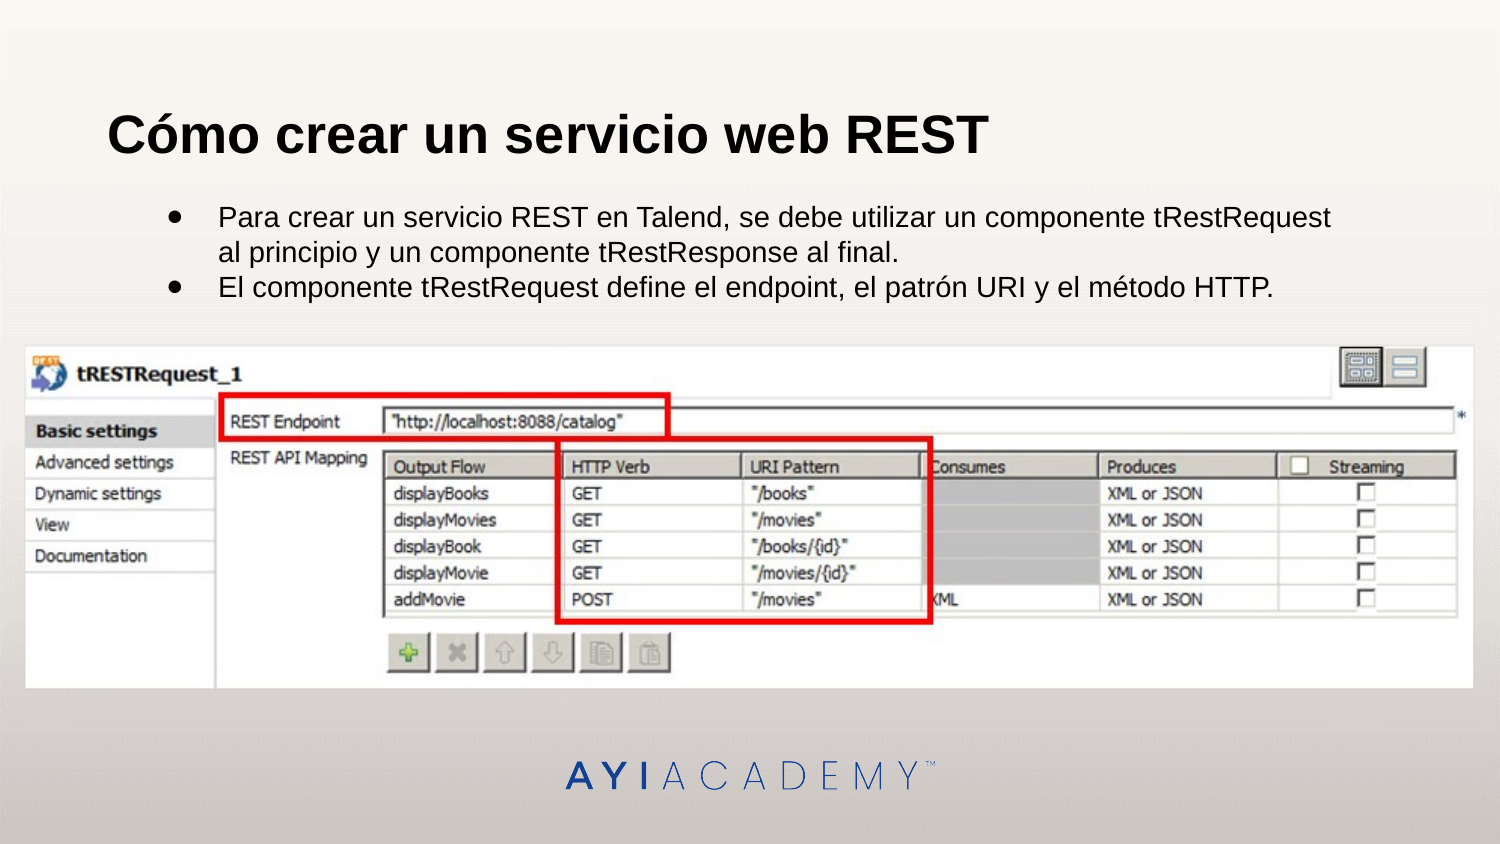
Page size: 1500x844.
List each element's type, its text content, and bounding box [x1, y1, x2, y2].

picture [0, 0, 1500, 844]
text_box Cómo crear un servicio web REST [92, 83, 1220, 179]
text_box Para crear un servicio REST en Talend, se debe utilizar un componente tRestRequest al principio y un componente tRestResponse al final. El componente tRestRequest define el endpoint, el patrón URI y el método HTTP. [128, 182, 1367, 318]
